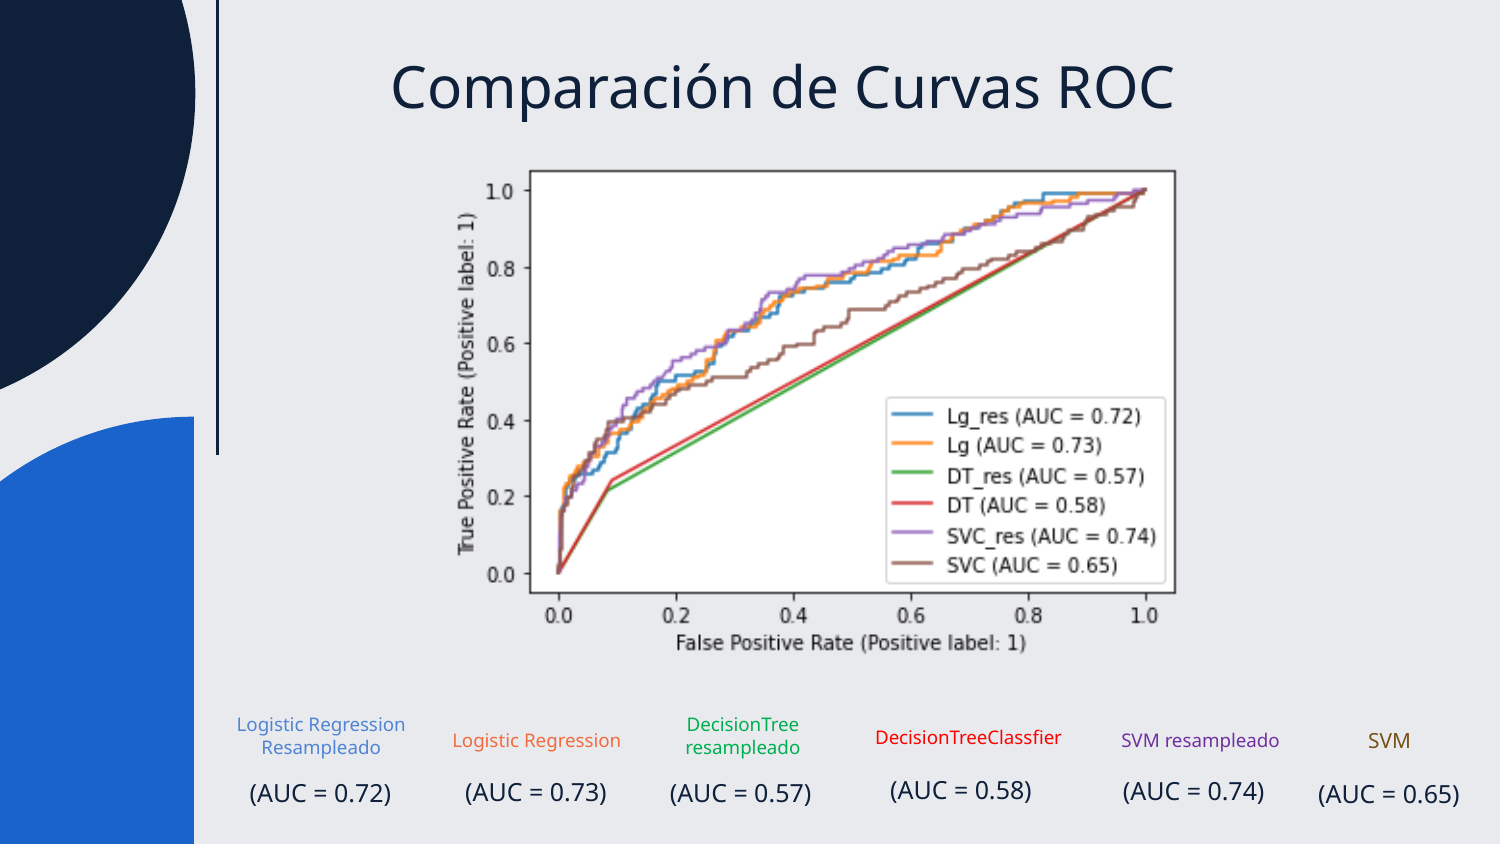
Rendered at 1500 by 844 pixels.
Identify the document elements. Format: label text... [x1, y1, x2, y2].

title Comparación de Curvas ROC [375, 34, 1285, 147]
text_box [205, 697, 1500, 835]
picture [445, 159, 1188, 666]
